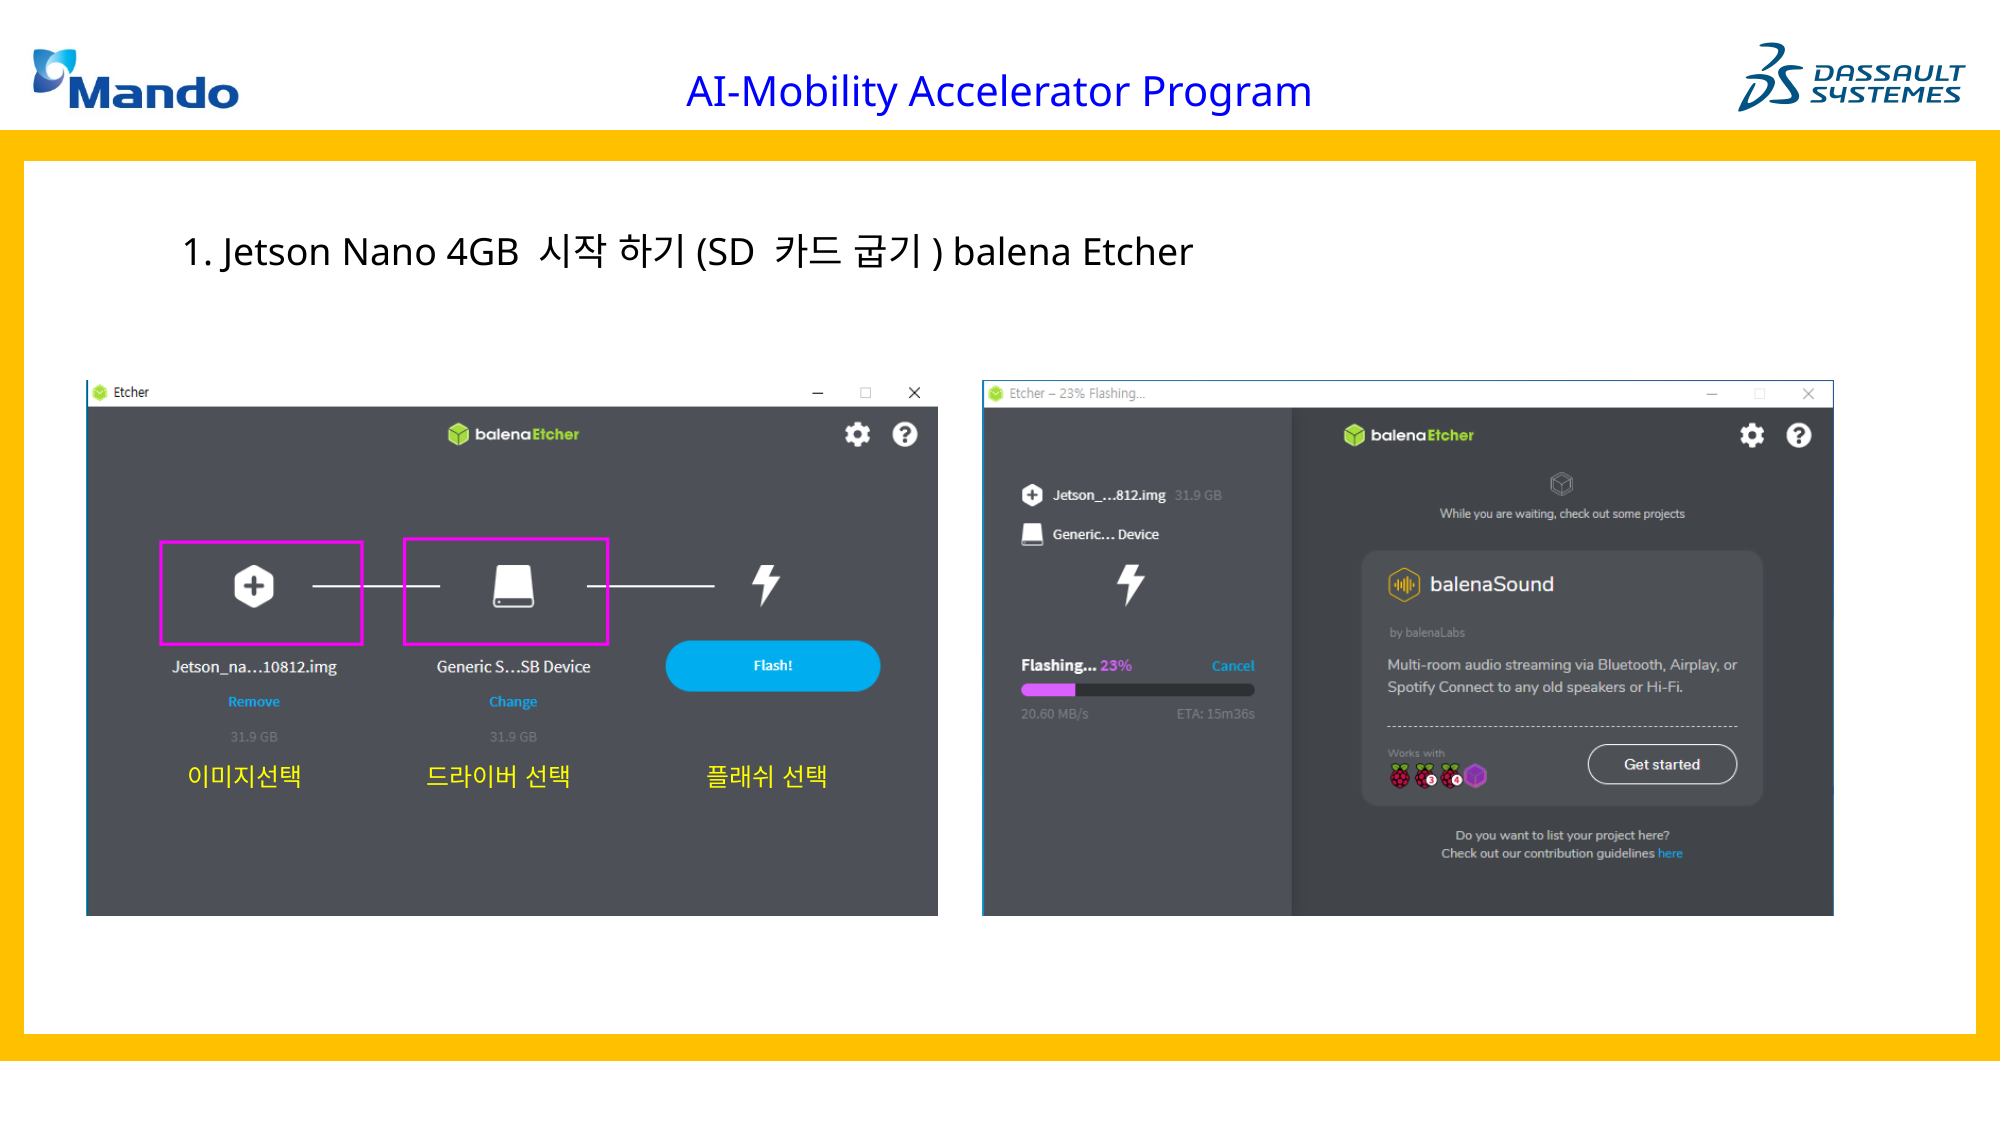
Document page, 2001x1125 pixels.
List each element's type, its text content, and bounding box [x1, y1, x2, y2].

picture [88, 380, 938, 916]
picture [982, 380, 1834, 916]
picture [24, 39, 254, 116]
text_box 1. Jetson Nano 4GB 시작 하기(SD 카드 굽기) balena Etcher [166, 220, 1368, 281]
picture [1704, 0, 2000, 176]
